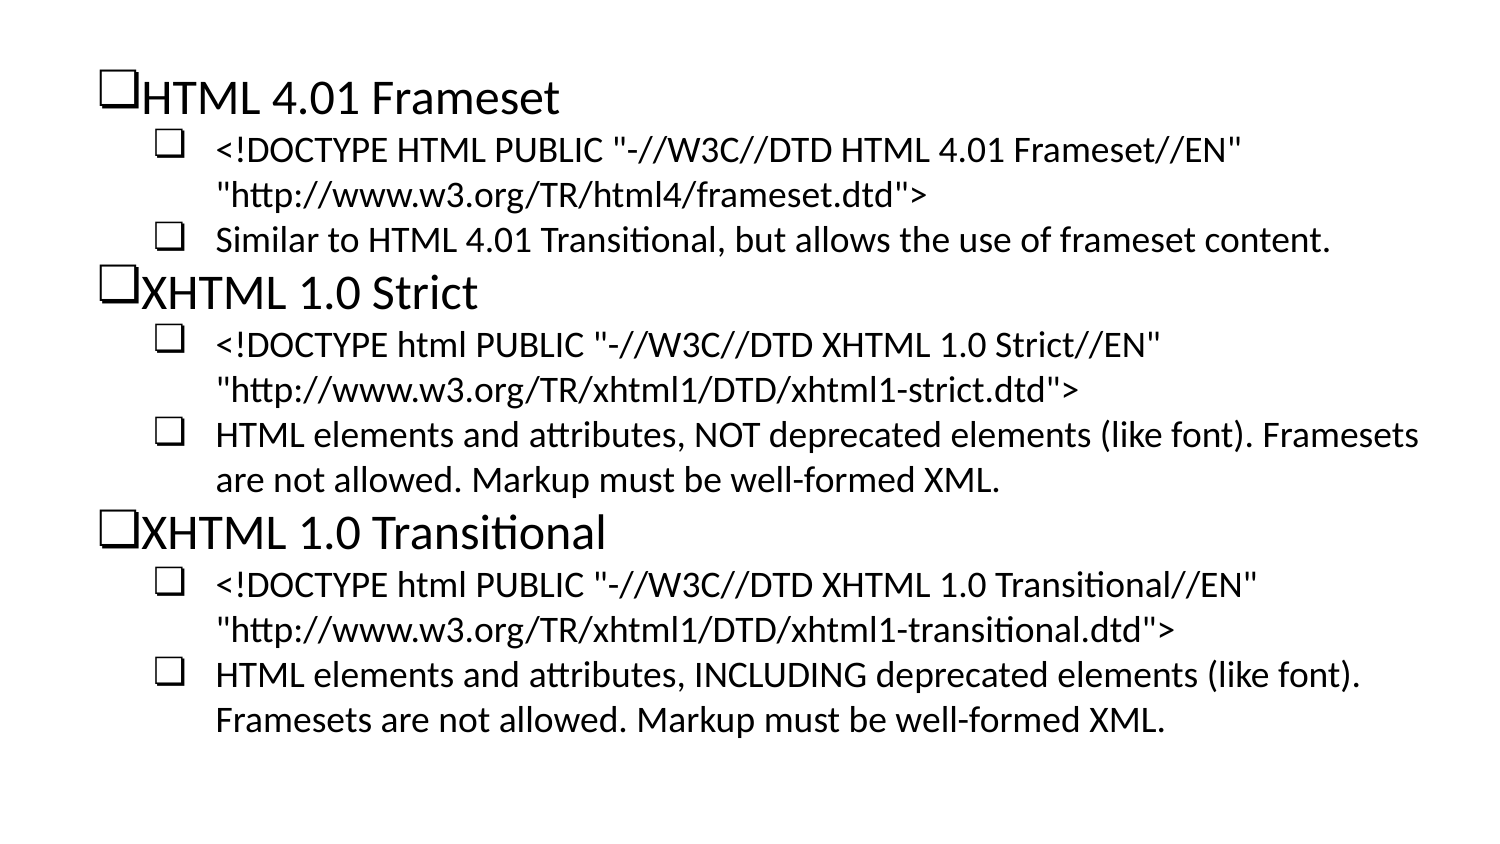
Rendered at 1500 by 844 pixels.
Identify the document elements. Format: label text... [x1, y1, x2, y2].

list HTML 4.01 Frameset <!DOCTYPE HTML PUBLIC "-//W3C//DTD HTML 4.01 Frameset//EN" "http://www.w3.org/TR/html4/frameset.dtd"> Similar to HTML 4.01 Transitional, but allows the use of frameset content. XHTML 1.0 Strict <!DOCTYPE html PUBLIC "-//W3C//DTD XHTML 1.0 Strict//EN" "http://www.w3.org/TR/xhtml1/DTD/xhtml1-strict.dtd"> HTML elements and attributes, NOT deprecated elements (like font). Framesets are not allowed. Markup must be well-formed XML. XHTML 1.0 Transitional <!DOCTYPE html PUBLIC "-//W3C//DTD XHTML 1.0 Transitional//EN" "http://www.w3.org/TR/xhtml1/DTD/xhtml1-transitional.dtd"> HTML elements and attributes, INCLUDING deprecated elements (like font). Framesets are not allowed. Markup must be well-formed XML. [50, 49, 1443, 775]
